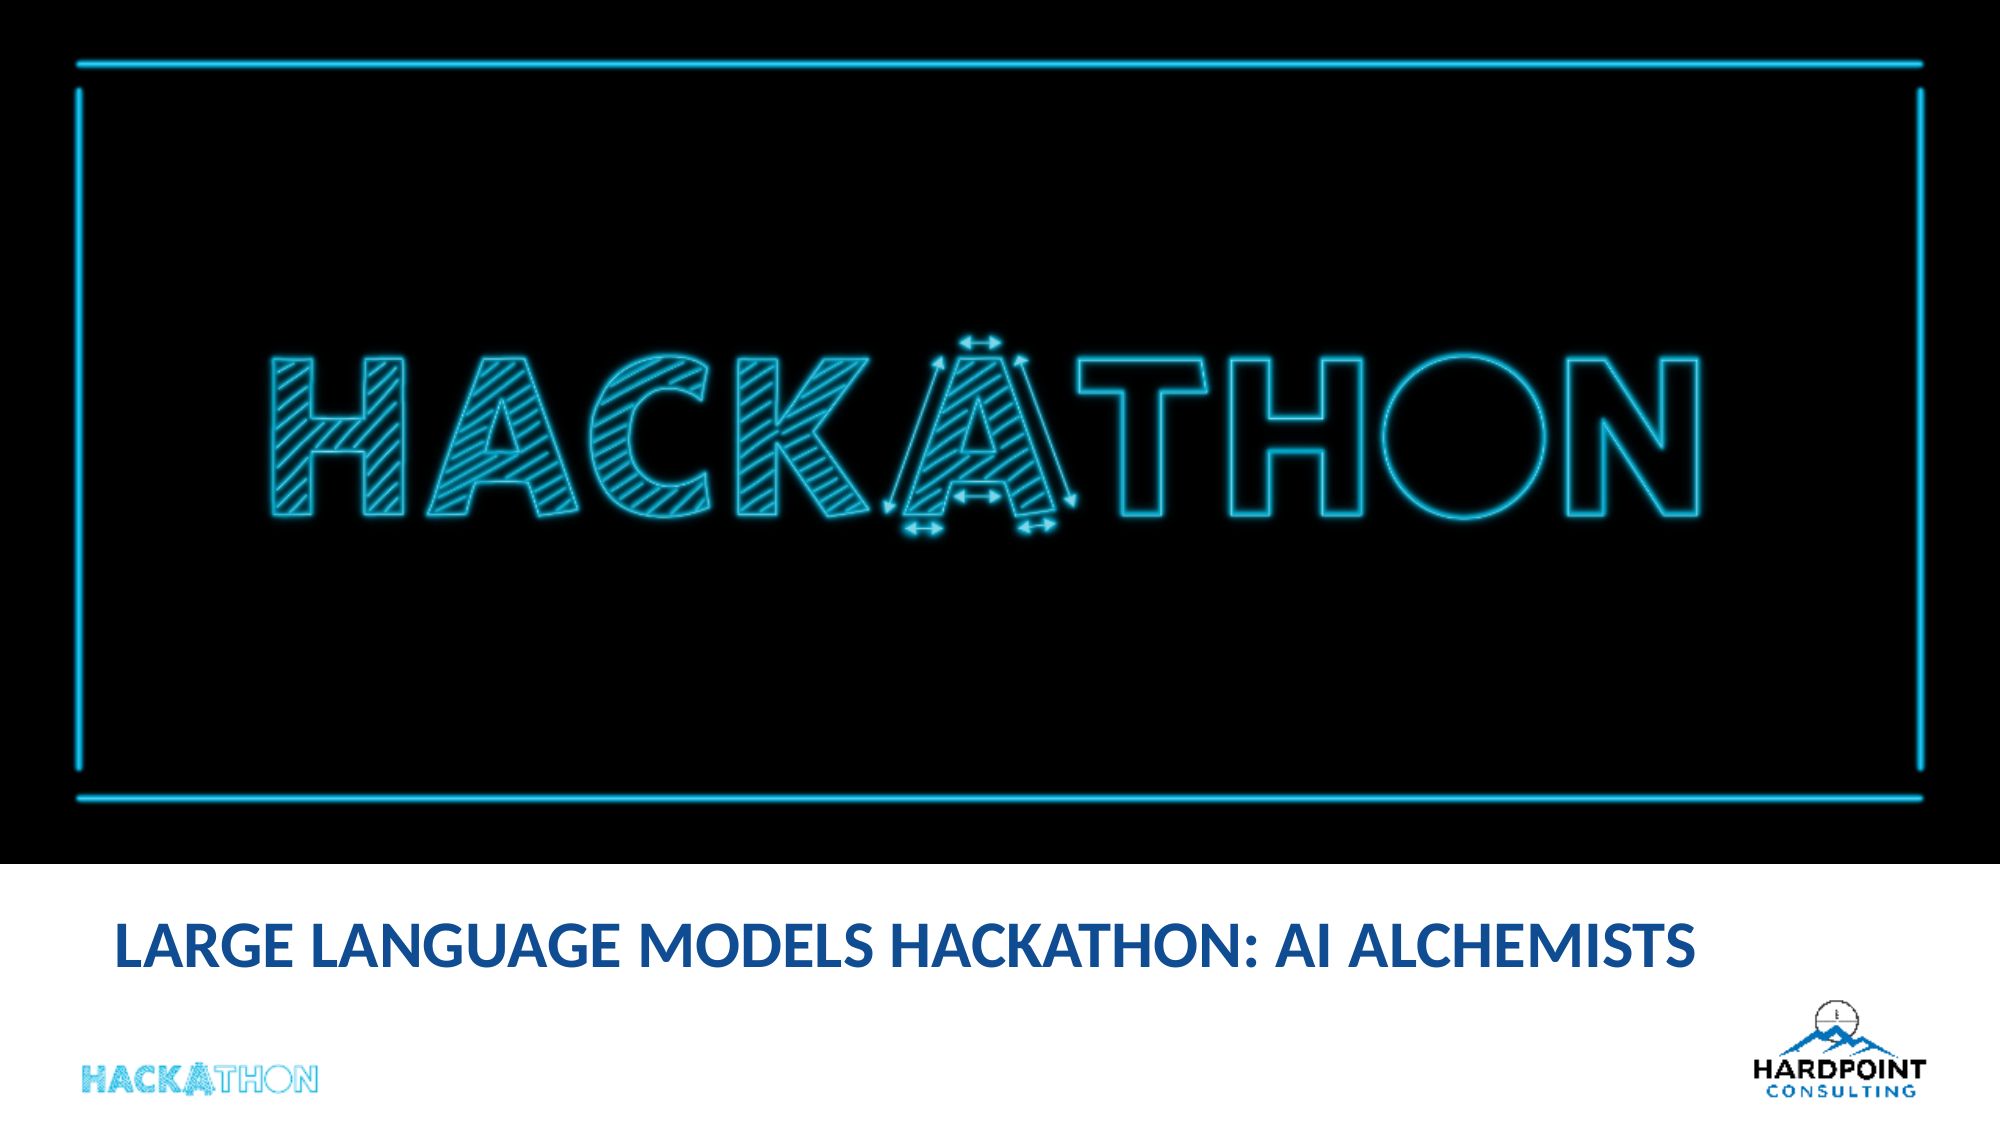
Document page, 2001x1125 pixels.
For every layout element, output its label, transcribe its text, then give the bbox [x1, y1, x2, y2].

title LARGE LANGUAGE MODELS HACKATHON: AI ALCHEMISTS [99, 893, 1787, 996]
picture [0, 0, 2000, 864]
picture [1753, 999, 1928, 1099]
picture [67, 1044, 338, 1113]
